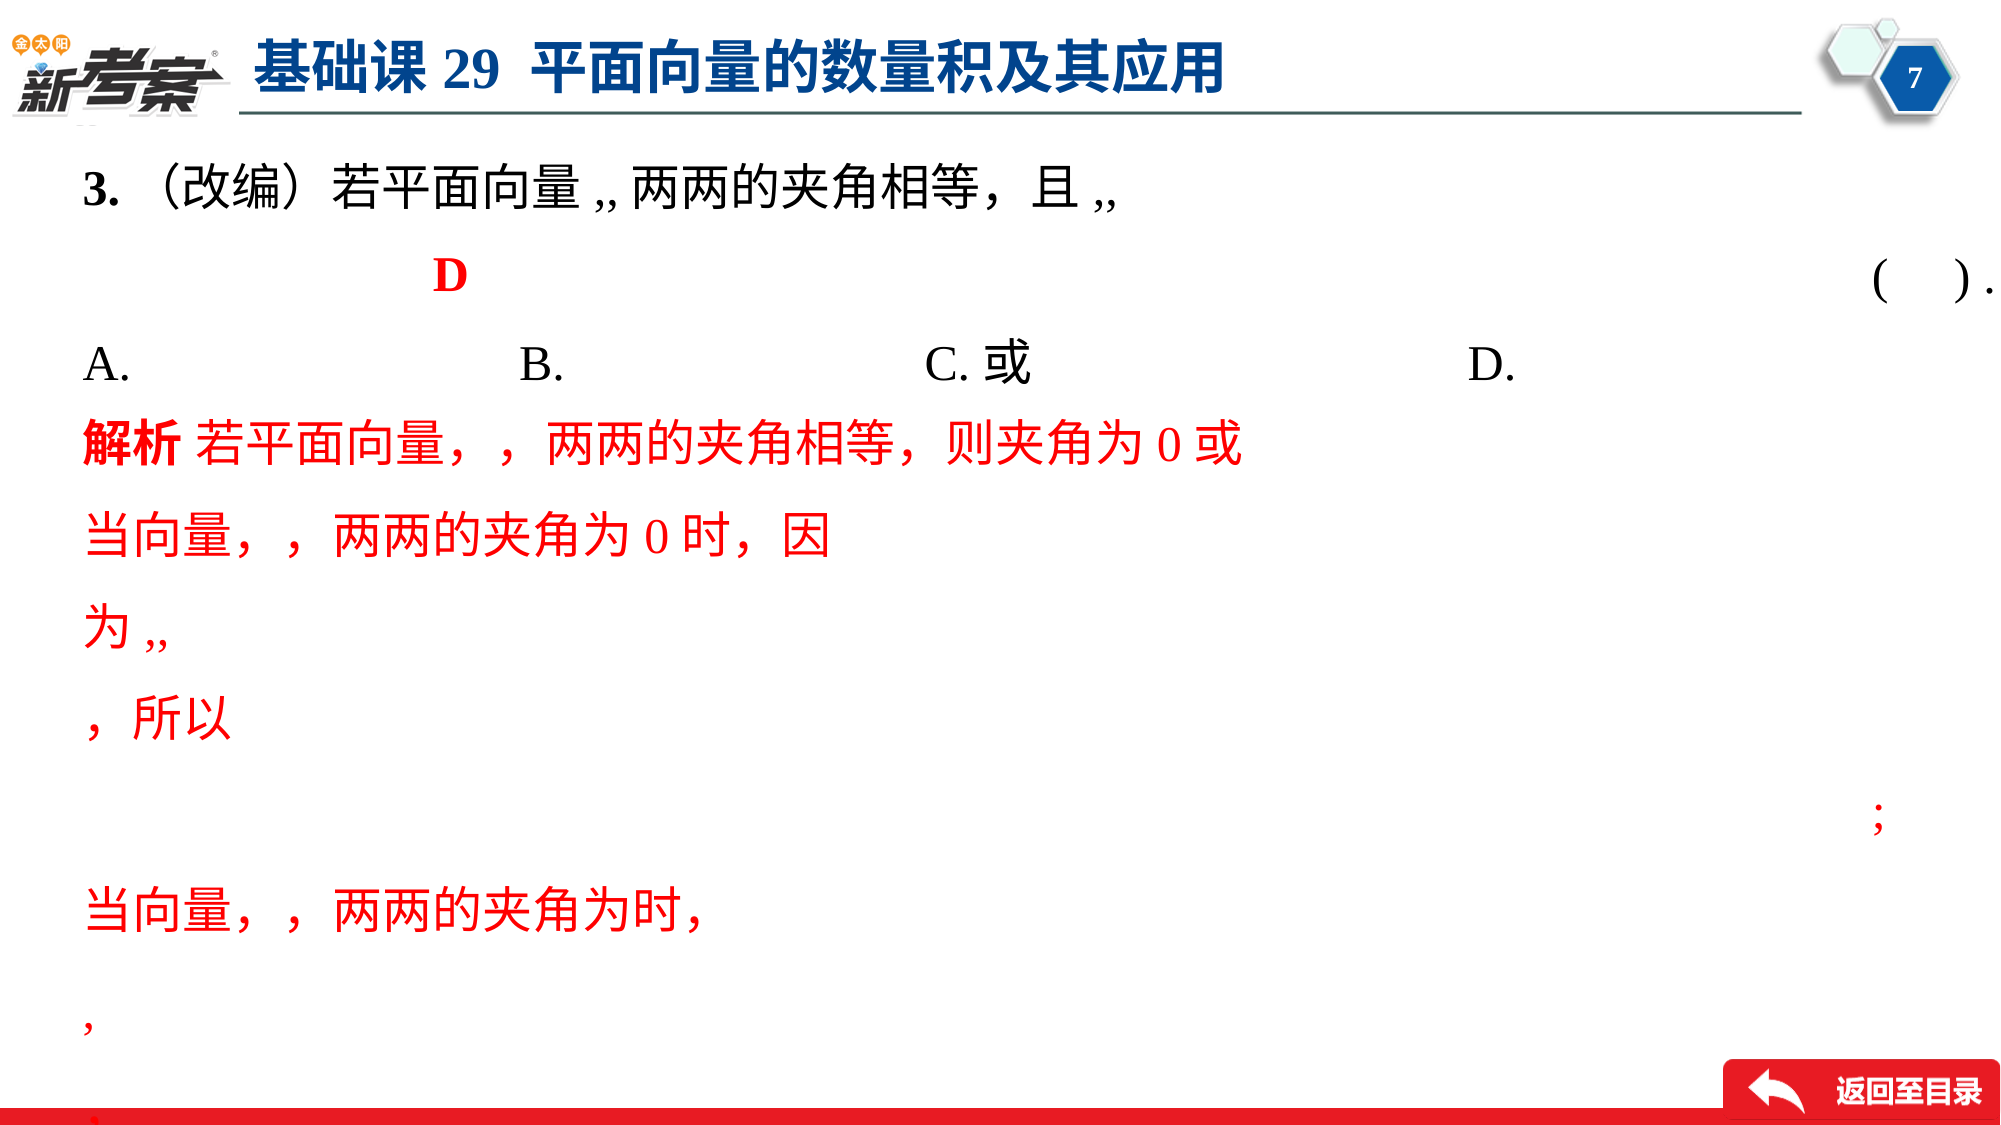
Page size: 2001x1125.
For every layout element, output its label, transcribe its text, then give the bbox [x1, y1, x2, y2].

picture [0, 0, 2001, 1125]
text_box D [414, 213, 487, 293]
